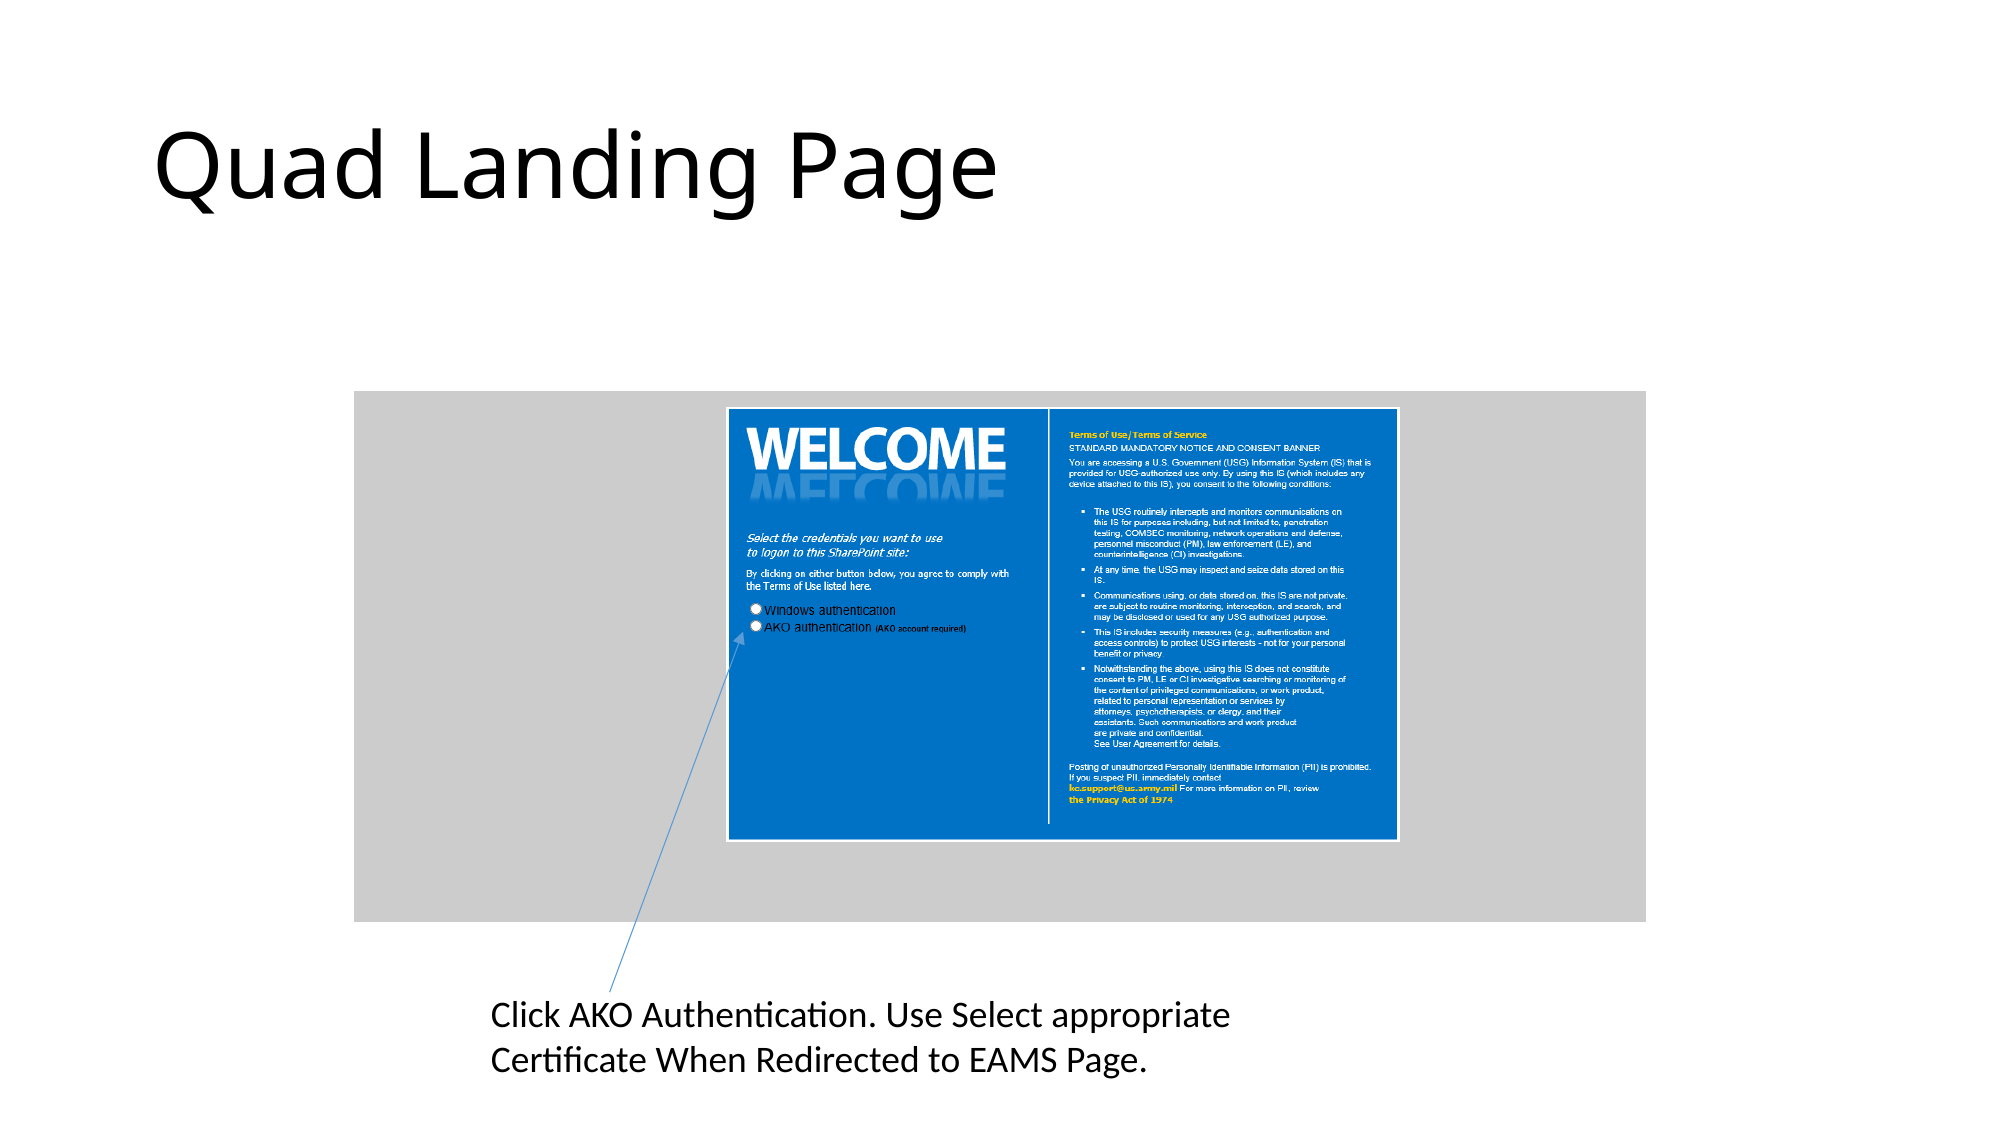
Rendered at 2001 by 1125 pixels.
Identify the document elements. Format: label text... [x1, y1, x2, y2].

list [354, 391, 1646, 922]
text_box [609, 631, 744, 993]
text_box Click AKO Authentication. Use Select appropriate Certificate When Redirected to EAMS Page. [476, 982, 1337, 1088]
title Quad Landing Page [137, 59, 1863, 278]
